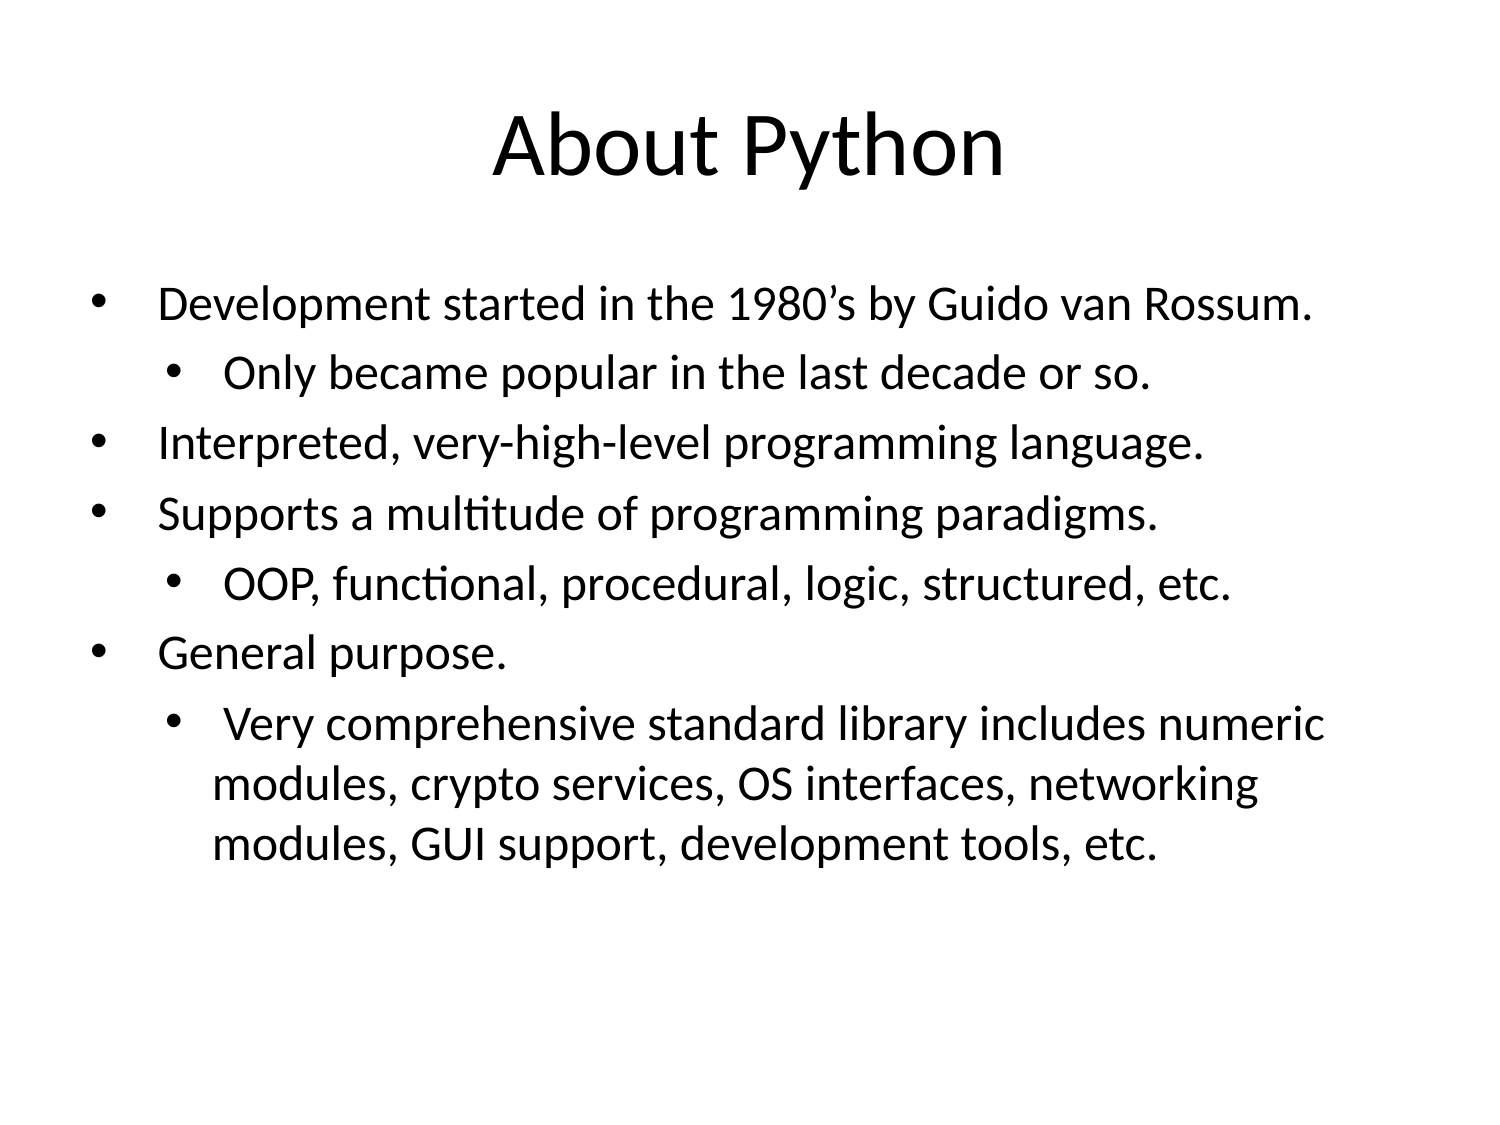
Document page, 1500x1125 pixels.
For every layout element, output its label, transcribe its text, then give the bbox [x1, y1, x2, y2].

list Development started in the 1980’s by Guido van Rossum. Only became popular in the last decade or so. Interpreted, very-high-level programming language. Supports a multitude of programming paradigms. OOP, functional, procedural, logic, structured, etc. General purpose. Very comprehensive standard library includes numeric modules, crypto services, OS interfaces, networking modules, GUI support, development tools, etc. [75, 262, 1425, 1005]
title About Python [75, 45, 1425, 233]
